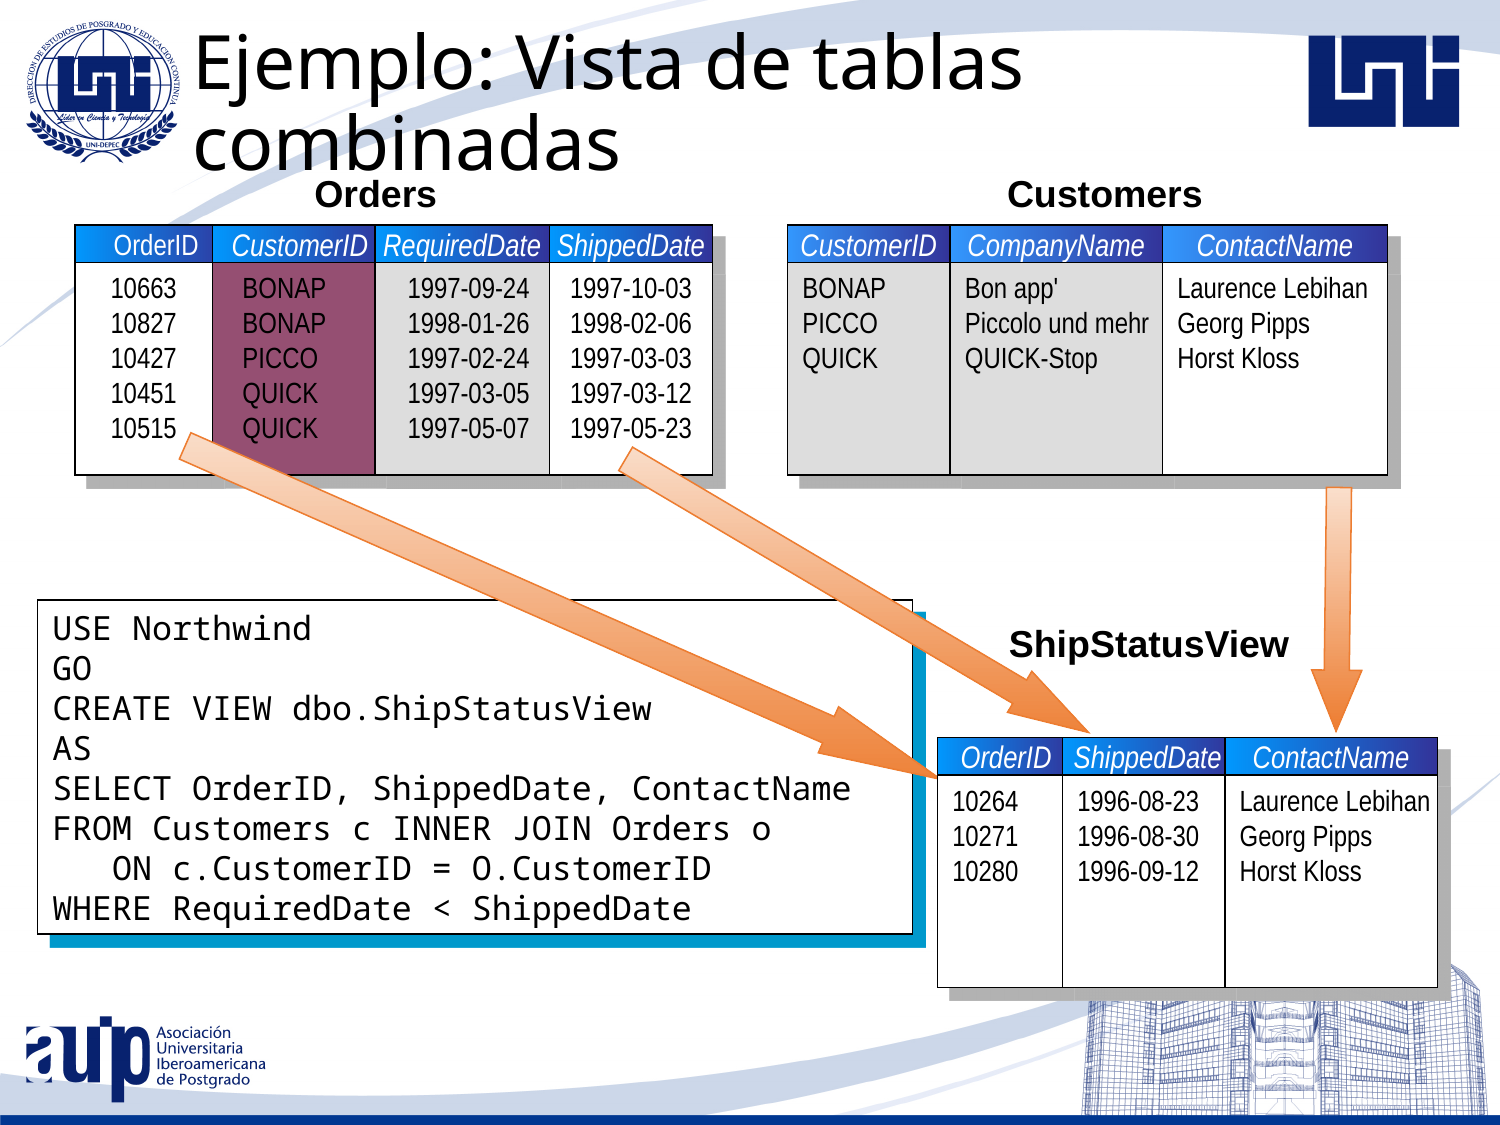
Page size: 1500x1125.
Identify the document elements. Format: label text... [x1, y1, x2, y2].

text_box Orders [262, 162, 489, 223]
text_box [618, 447, 1089, 733]
text_box Laurence Lebihan Georg Pipps Horst Kloss [1162, 262, 1388, 475]
text_box RequiredDate [375, 224, 549, 262]
title Ejemplo: Vista de tablas combinadas [177, 59, 1348, 152]
text_box [179, 432, 937, 779]
text_box CustomerID [787, 224, 949, 262]
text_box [937, 737, 1438, 988]
text_box 1997-09-24 1998-01-26 1997-02-24 1997-03-05 1997-05-07 [375, 262, 549, 475]
text_box USE Northwind GO CREATE VIEW dbo.ShipStatusView AS SELECT OrderID, ShippedDate, ContactName FROM Customers c INNER JOIN Orders o ON c.CustomerID = O.CustomerID WHERE RequiredDate < ShippedDate [37, 599, 913, 935]
text_box BONAP BONAP PICCO QUICK QUICK [212, 262, 375, 475]
text_box ContactName [1162, 224, 1388, 262]
text_box CustomerID [212, 224, 375, 262]
text_box 1997-10-03 1998-02-06 1997-03-03 1997-03-12 1997-05-23 [549, 262, 713, 475]
text_box Bon app' Piccolo und mehr QUICK-Stop [949, 262, 1162, 475]
text_box ShipStatusView [987, 612, 1311, 673]
text_box Customers [987, 162, 1222, 223]
text_box 10663 10827 10427 10451 10515 [74, 262, 212, 475]
picture [0, 0, 1500, 1125]
text_box OrderID [74, 224, 212, 262]
text_box [1311, 487, 1362, 732]
text_box CompanyName [949, 224, 1162, 262]
text_box BONAP PICCO QUICK [787, 262, 949, 475]
text_box ShippedDate [549, 224, 713, 262]
